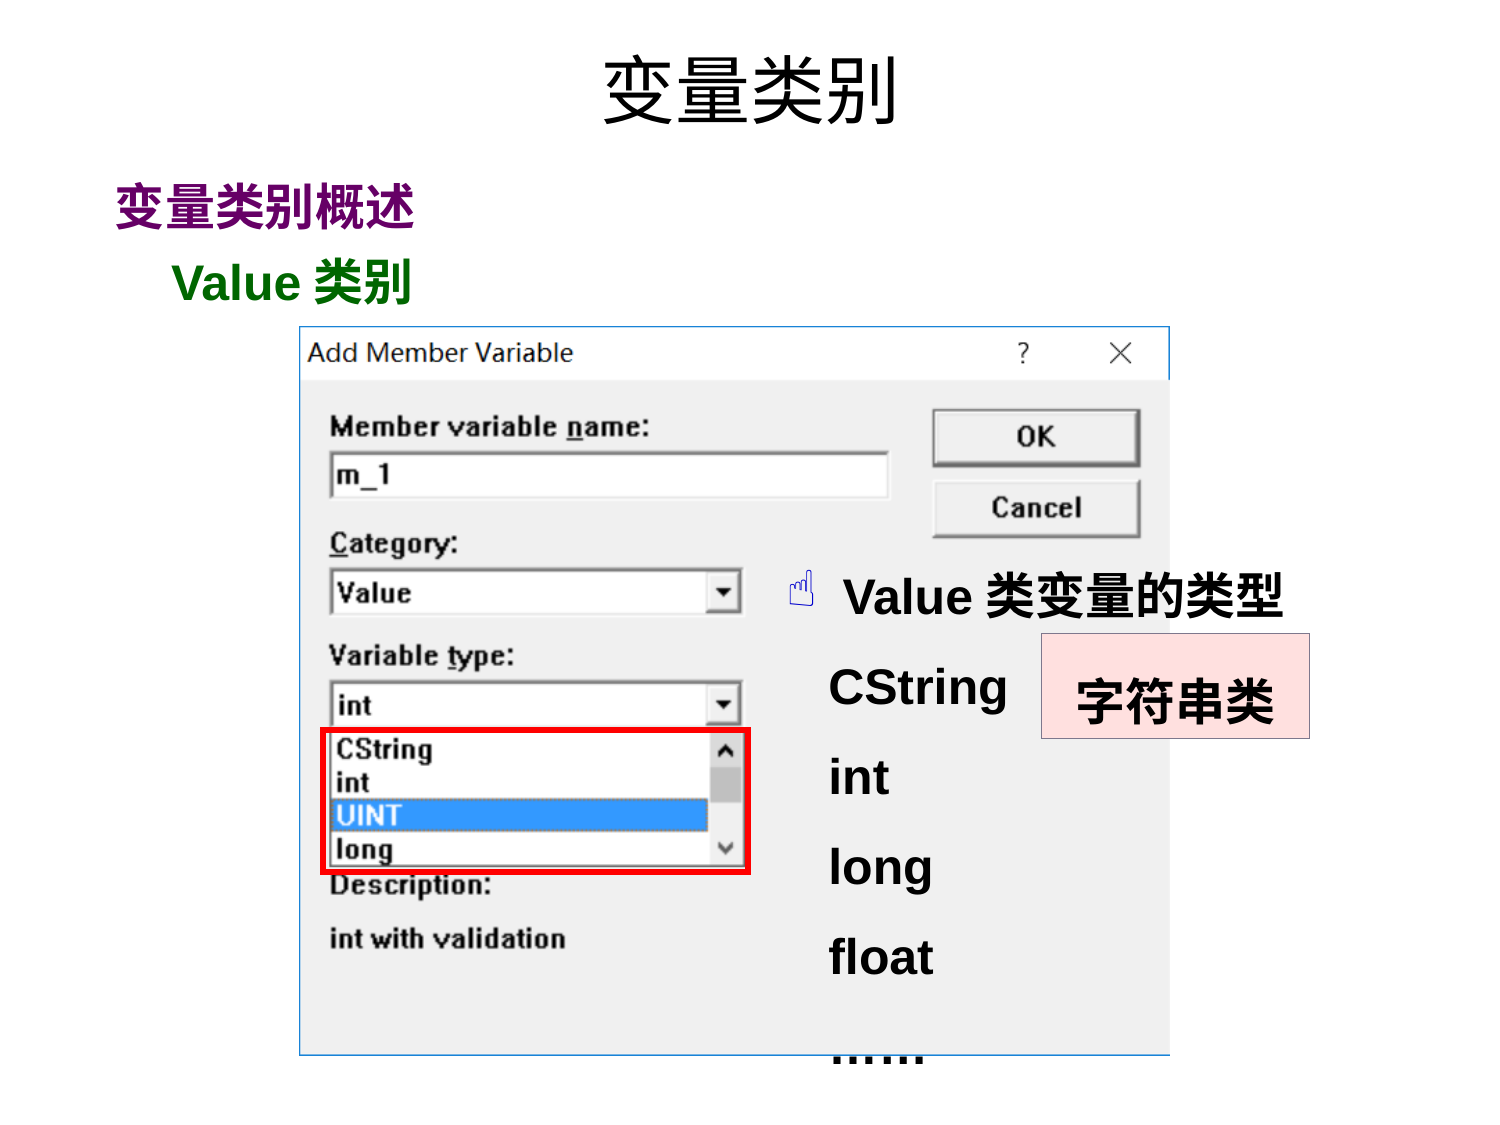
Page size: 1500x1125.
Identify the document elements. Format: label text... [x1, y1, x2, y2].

text_box Value类别 [156, 243, 770, 319]
title 变量类别 [112, 0, 1388, 142]
text_box 变量类别概述 [100, 167, 1176, 243]
text_box 字符串类 [1175, 633, 1310, 739]
picture [298, 326, 1170, 1056]
text_box Value类变量的类型 CString int long float …… [771, 527, 1341, 1082]
